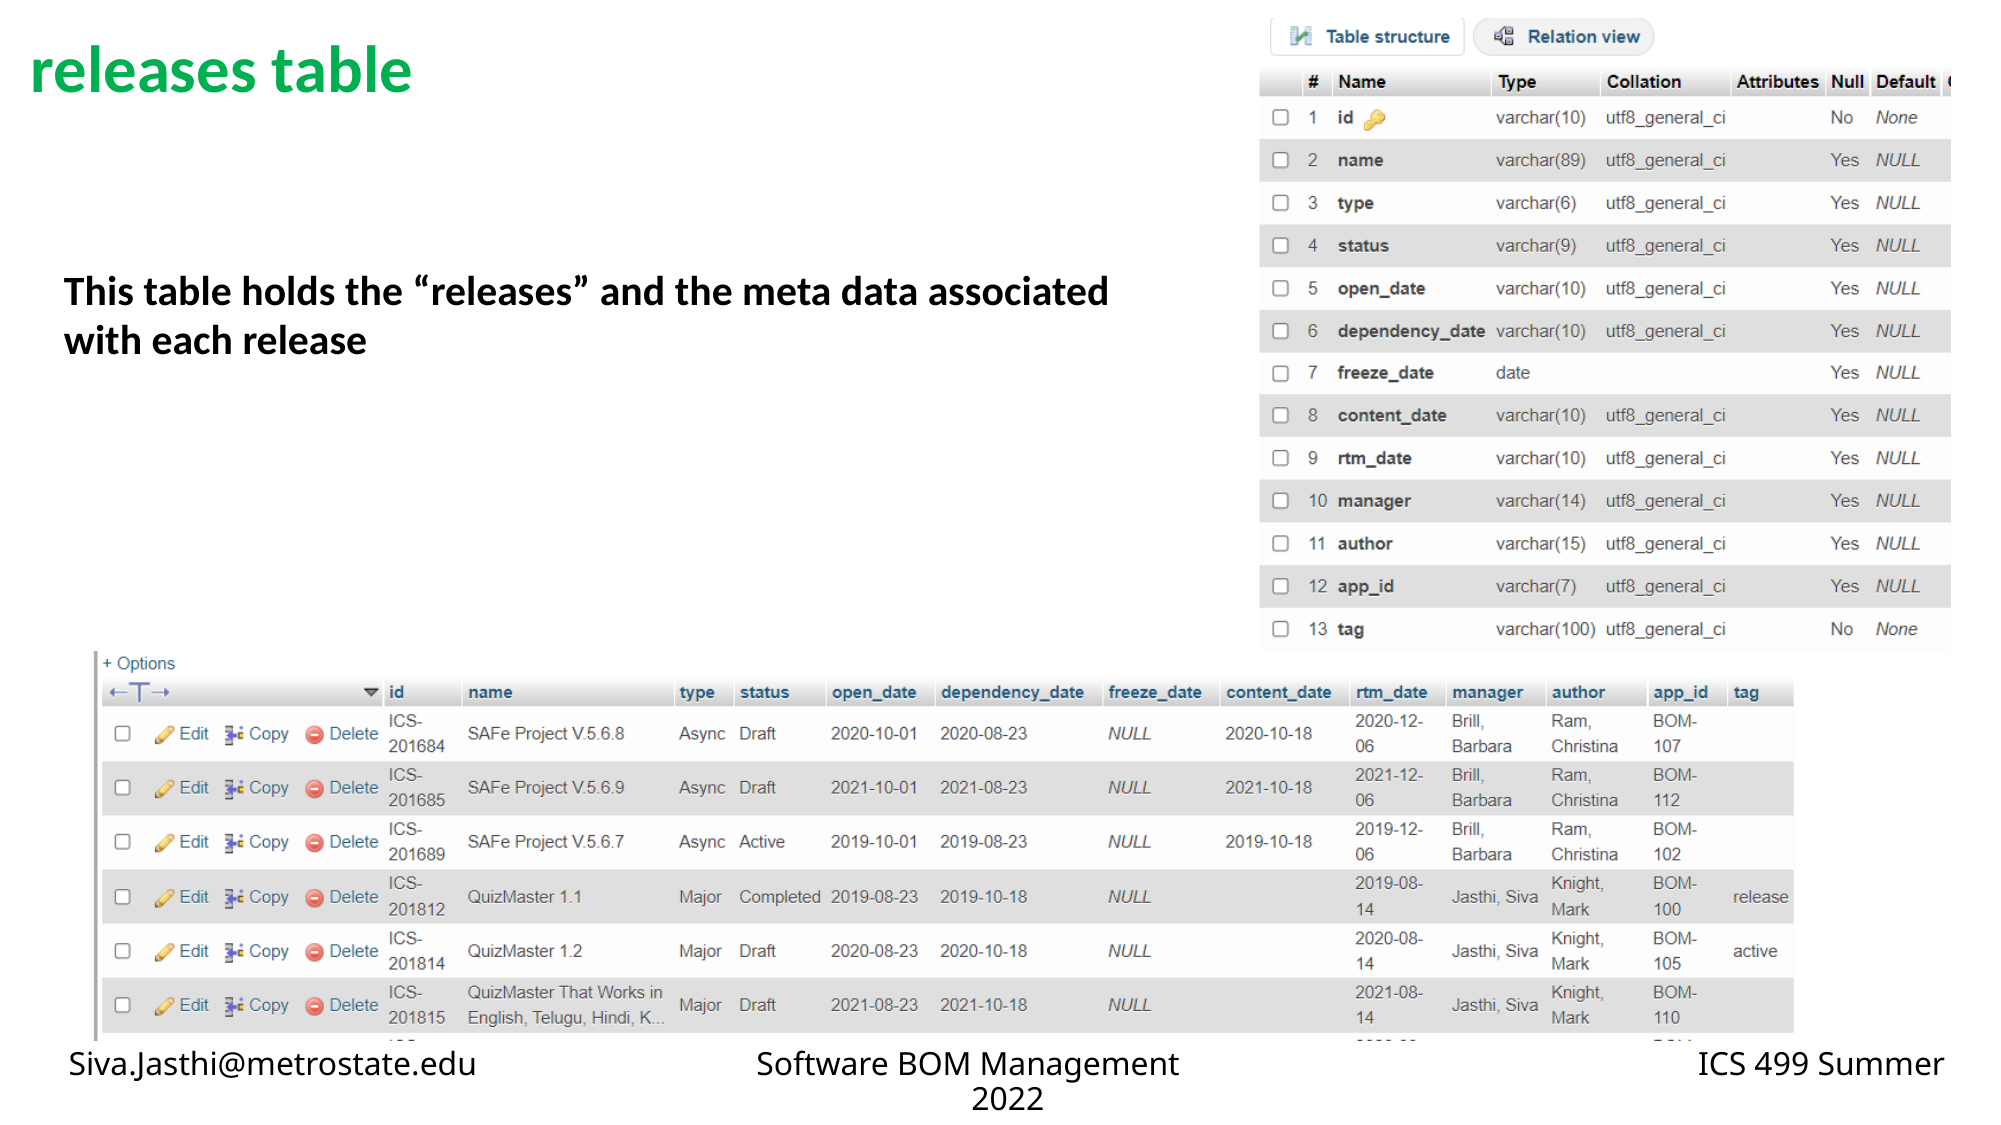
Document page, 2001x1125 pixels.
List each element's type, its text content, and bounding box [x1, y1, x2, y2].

text_box [78, 283, 109, 345]
text_box This table holds the “releases” and the meta data associated with each release [49, 255, 1164, 371]
text_box Siva.Jasthi@metrostate.edu Software BOM Management ICS 499 Summer 2022 [15, 1040, 2000, 1125]
picture [93, 18, 1951, 1041]
text_box releases table [15, 18, 1017, 114]
